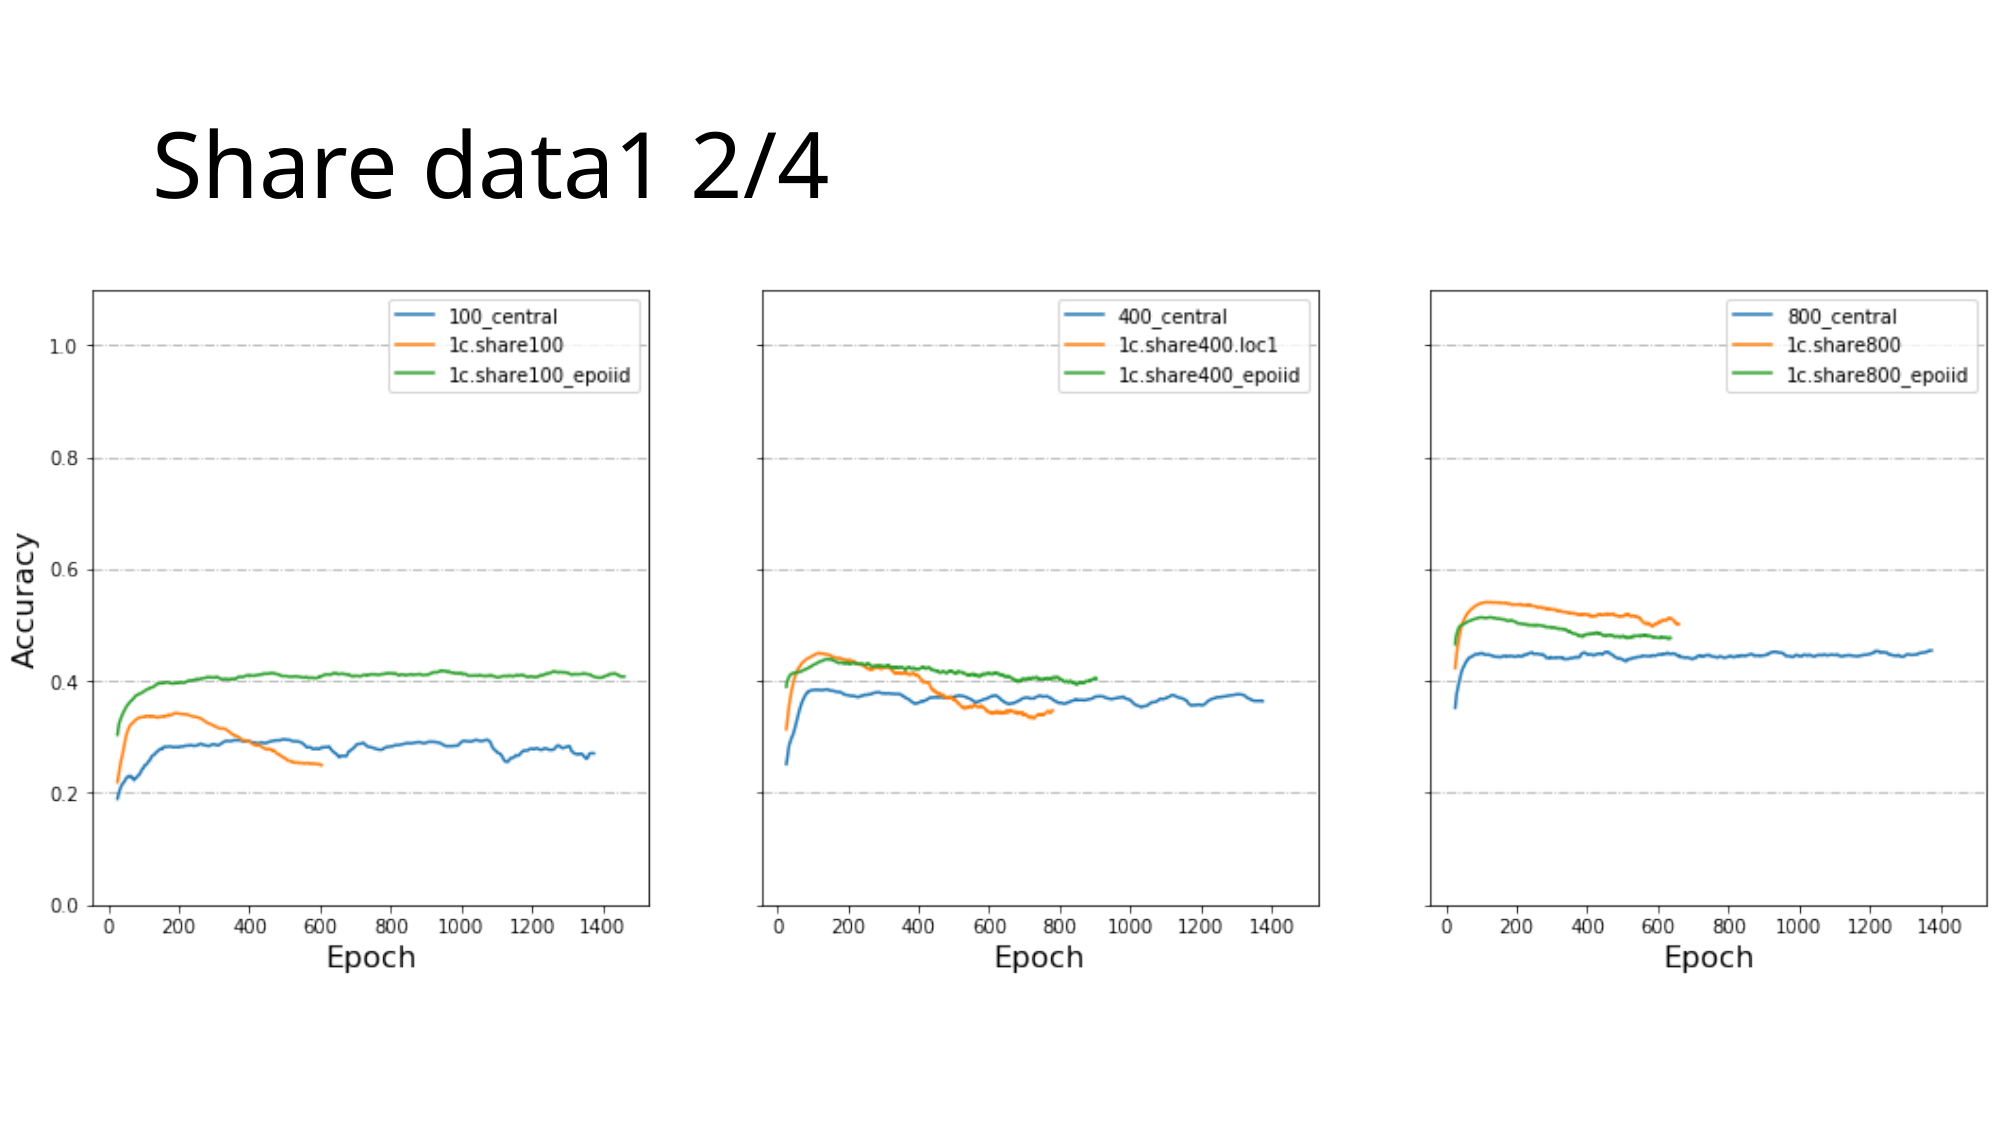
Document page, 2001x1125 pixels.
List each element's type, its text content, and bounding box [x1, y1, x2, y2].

picture [0, 277, 2000, 987]
title Share data1 2/4 [137, 59, 1863, 277]
